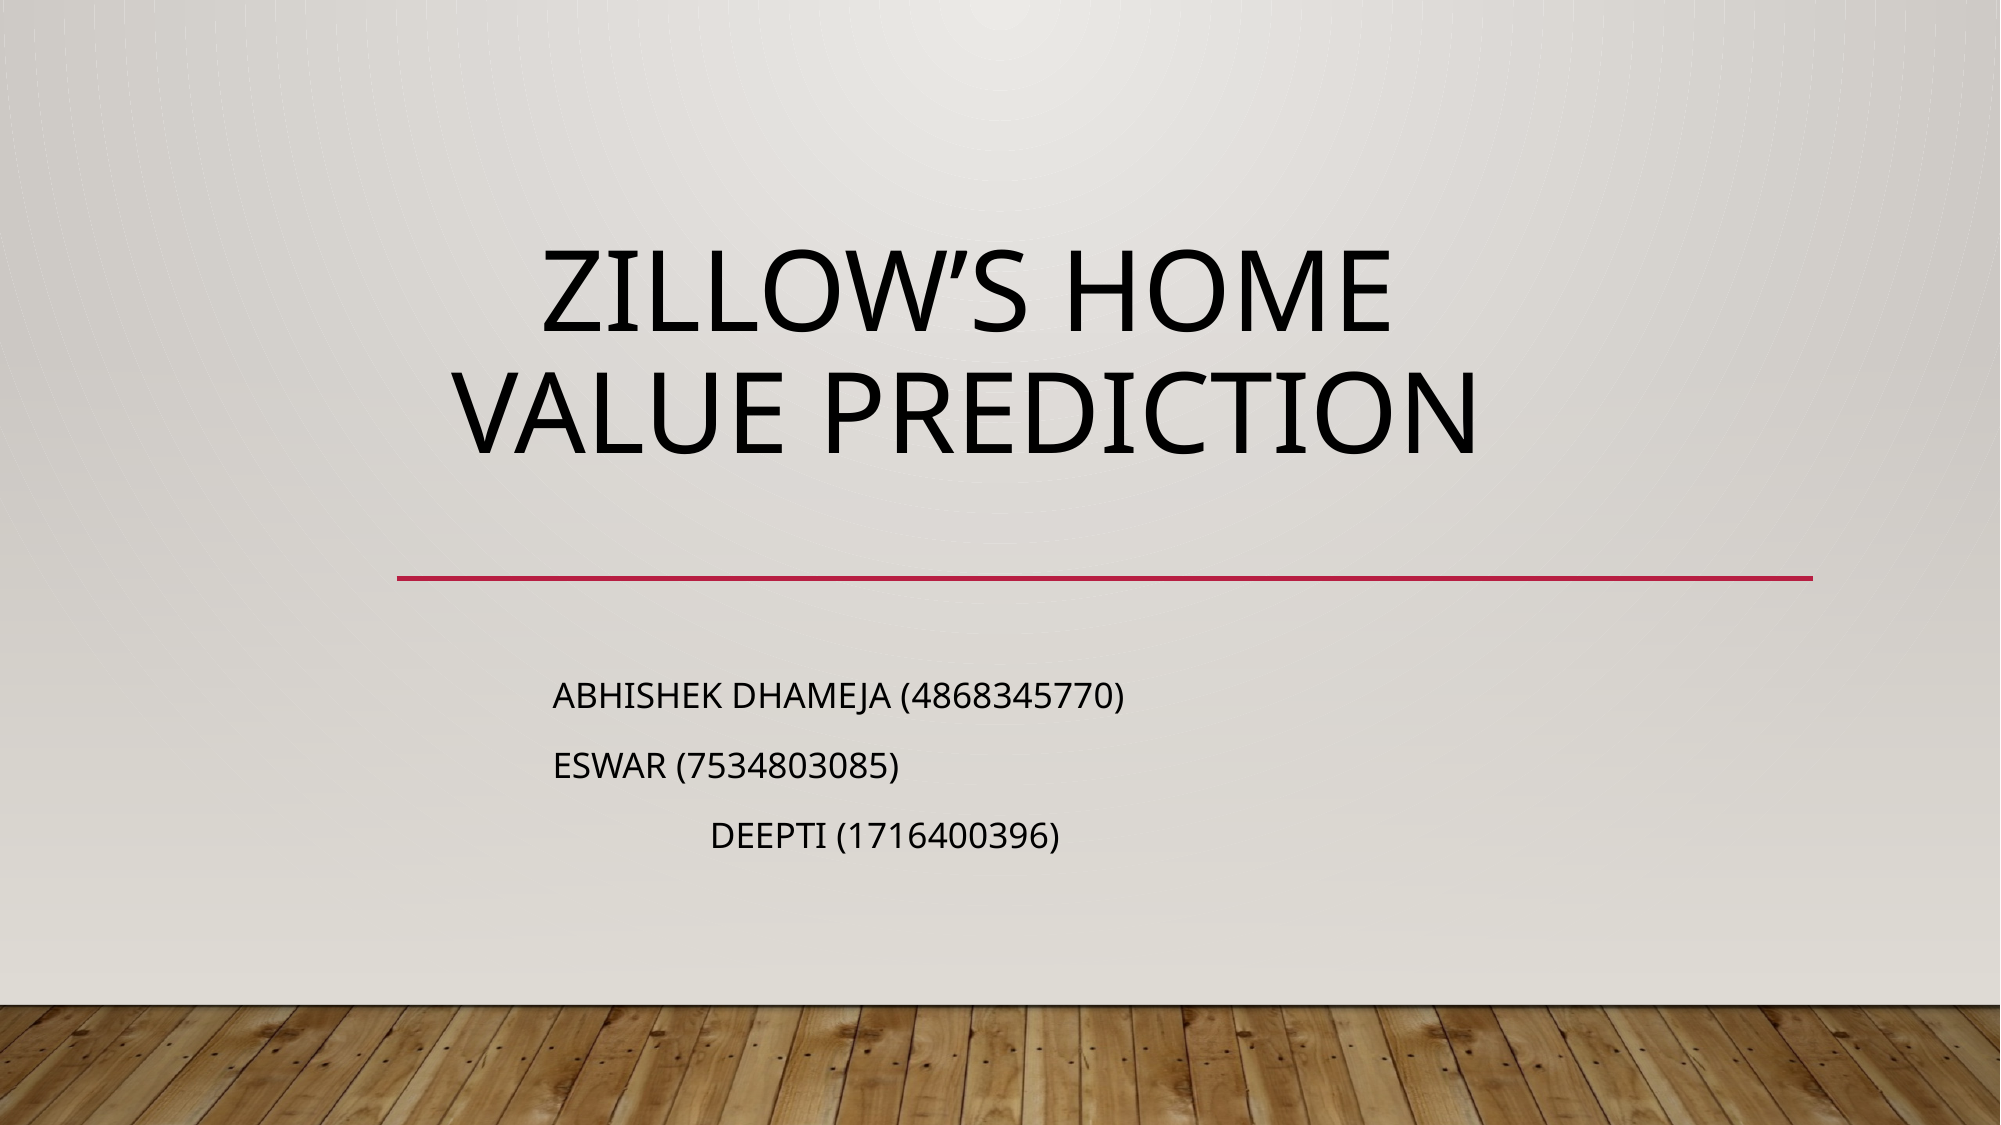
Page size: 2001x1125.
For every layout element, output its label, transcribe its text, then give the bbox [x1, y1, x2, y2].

subtitle Abhishek Dhameja (4868345770) Eswar (7534803085) Deepti (1716400396) [396, 579, 1814, 877]
title Zillow’s Home Value Prediction [396, 131, 1540, 478]
picture [0, 1005, 2000, 1125]
